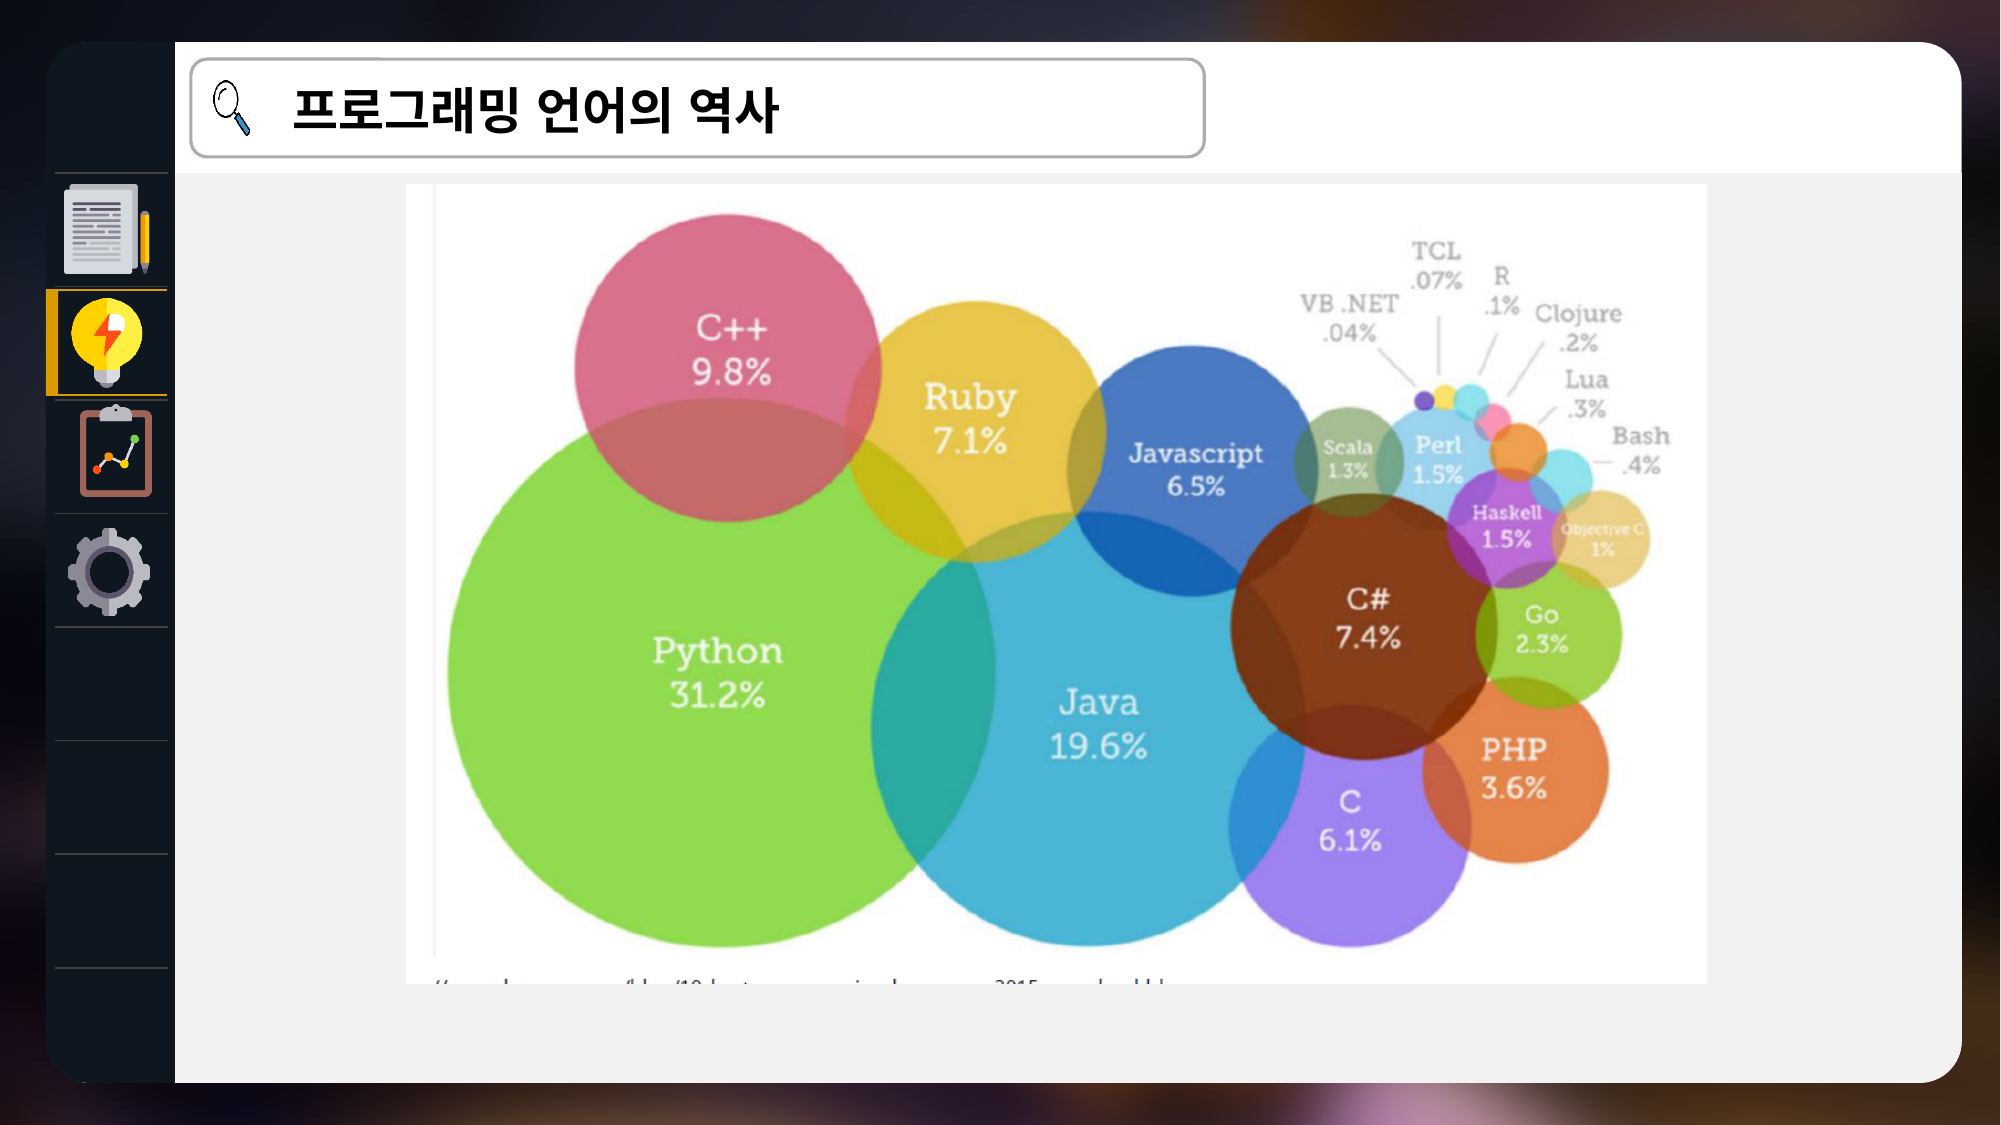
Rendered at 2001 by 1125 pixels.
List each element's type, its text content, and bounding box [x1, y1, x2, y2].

text_box [189, 58, 1206, 158]
picture [0, 0, 2001, 1125]
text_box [45, 290, 167, 395]
text_box 프로그래밍 언어의 역사 [277, 72, 1188, 147]
